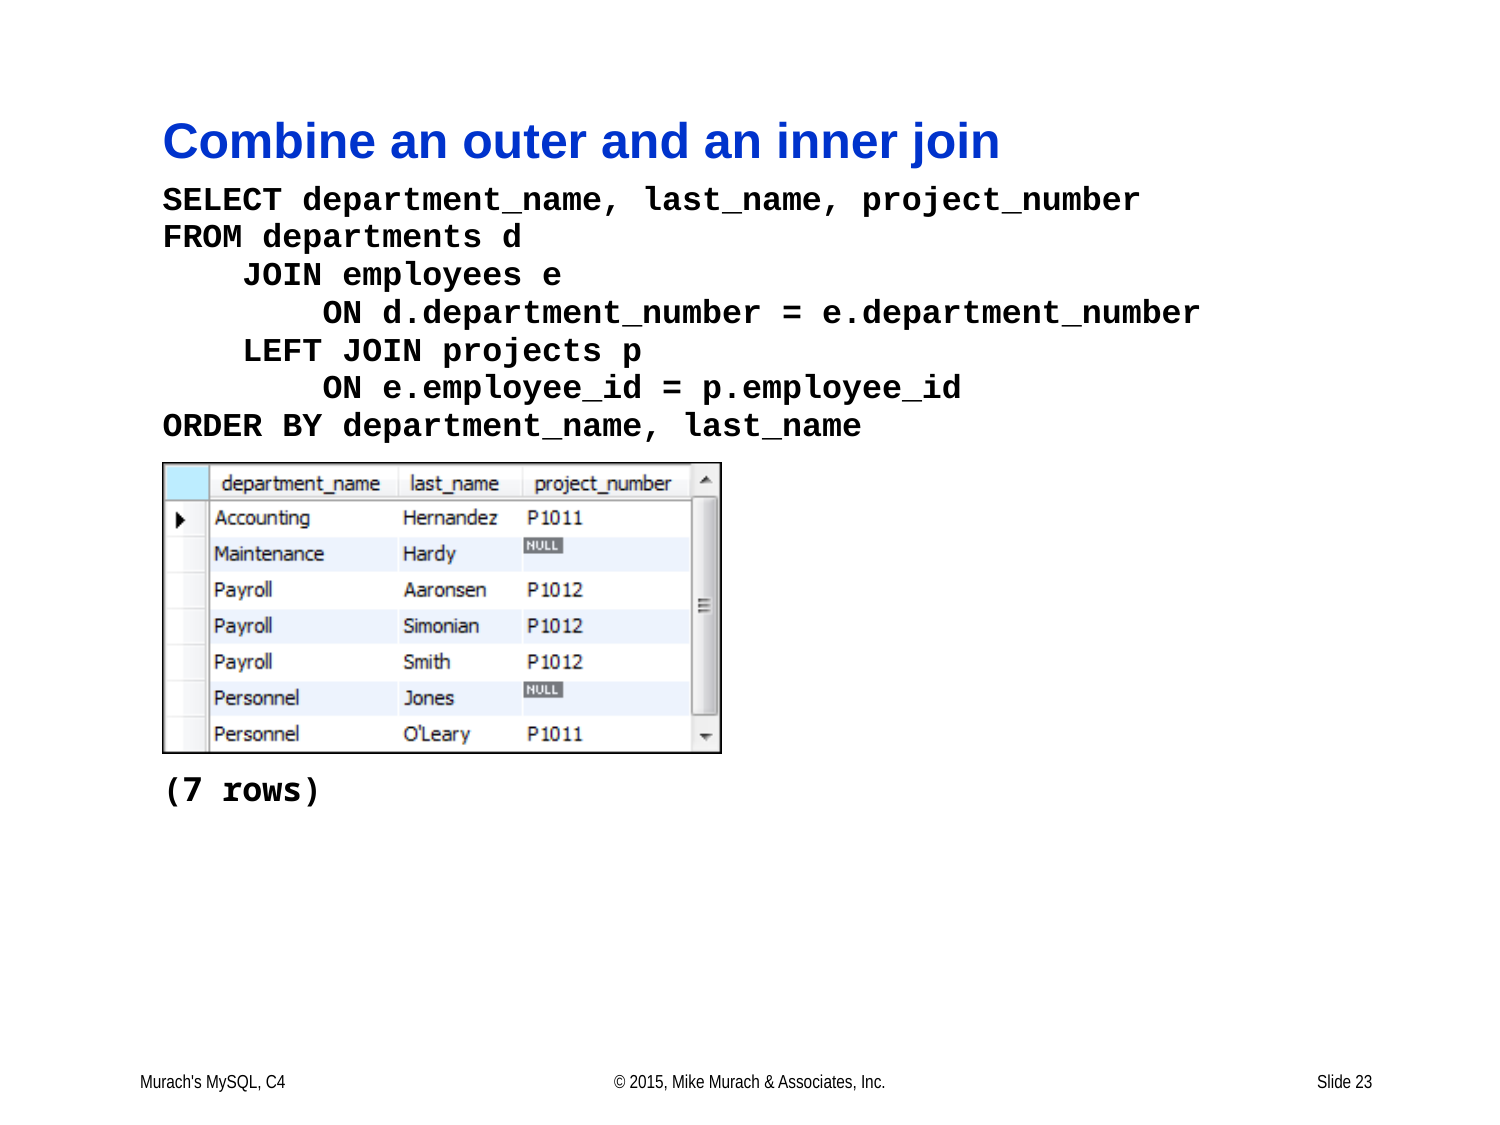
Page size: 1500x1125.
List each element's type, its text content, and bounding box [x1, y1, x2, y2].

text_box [162, 112, 1363, 492]
footer © 2015, Mike Murach & Associates, Inc. [474, 1024, 1026, 1101]
picture [162, 462, 722, 754]
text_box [162, 762, 1352, 817]
slide_number Murach's MySQL, C4 [124, 1024, 451, 1101]
slide_number Slide 23 [1074, 1024, 1388, 1101]
